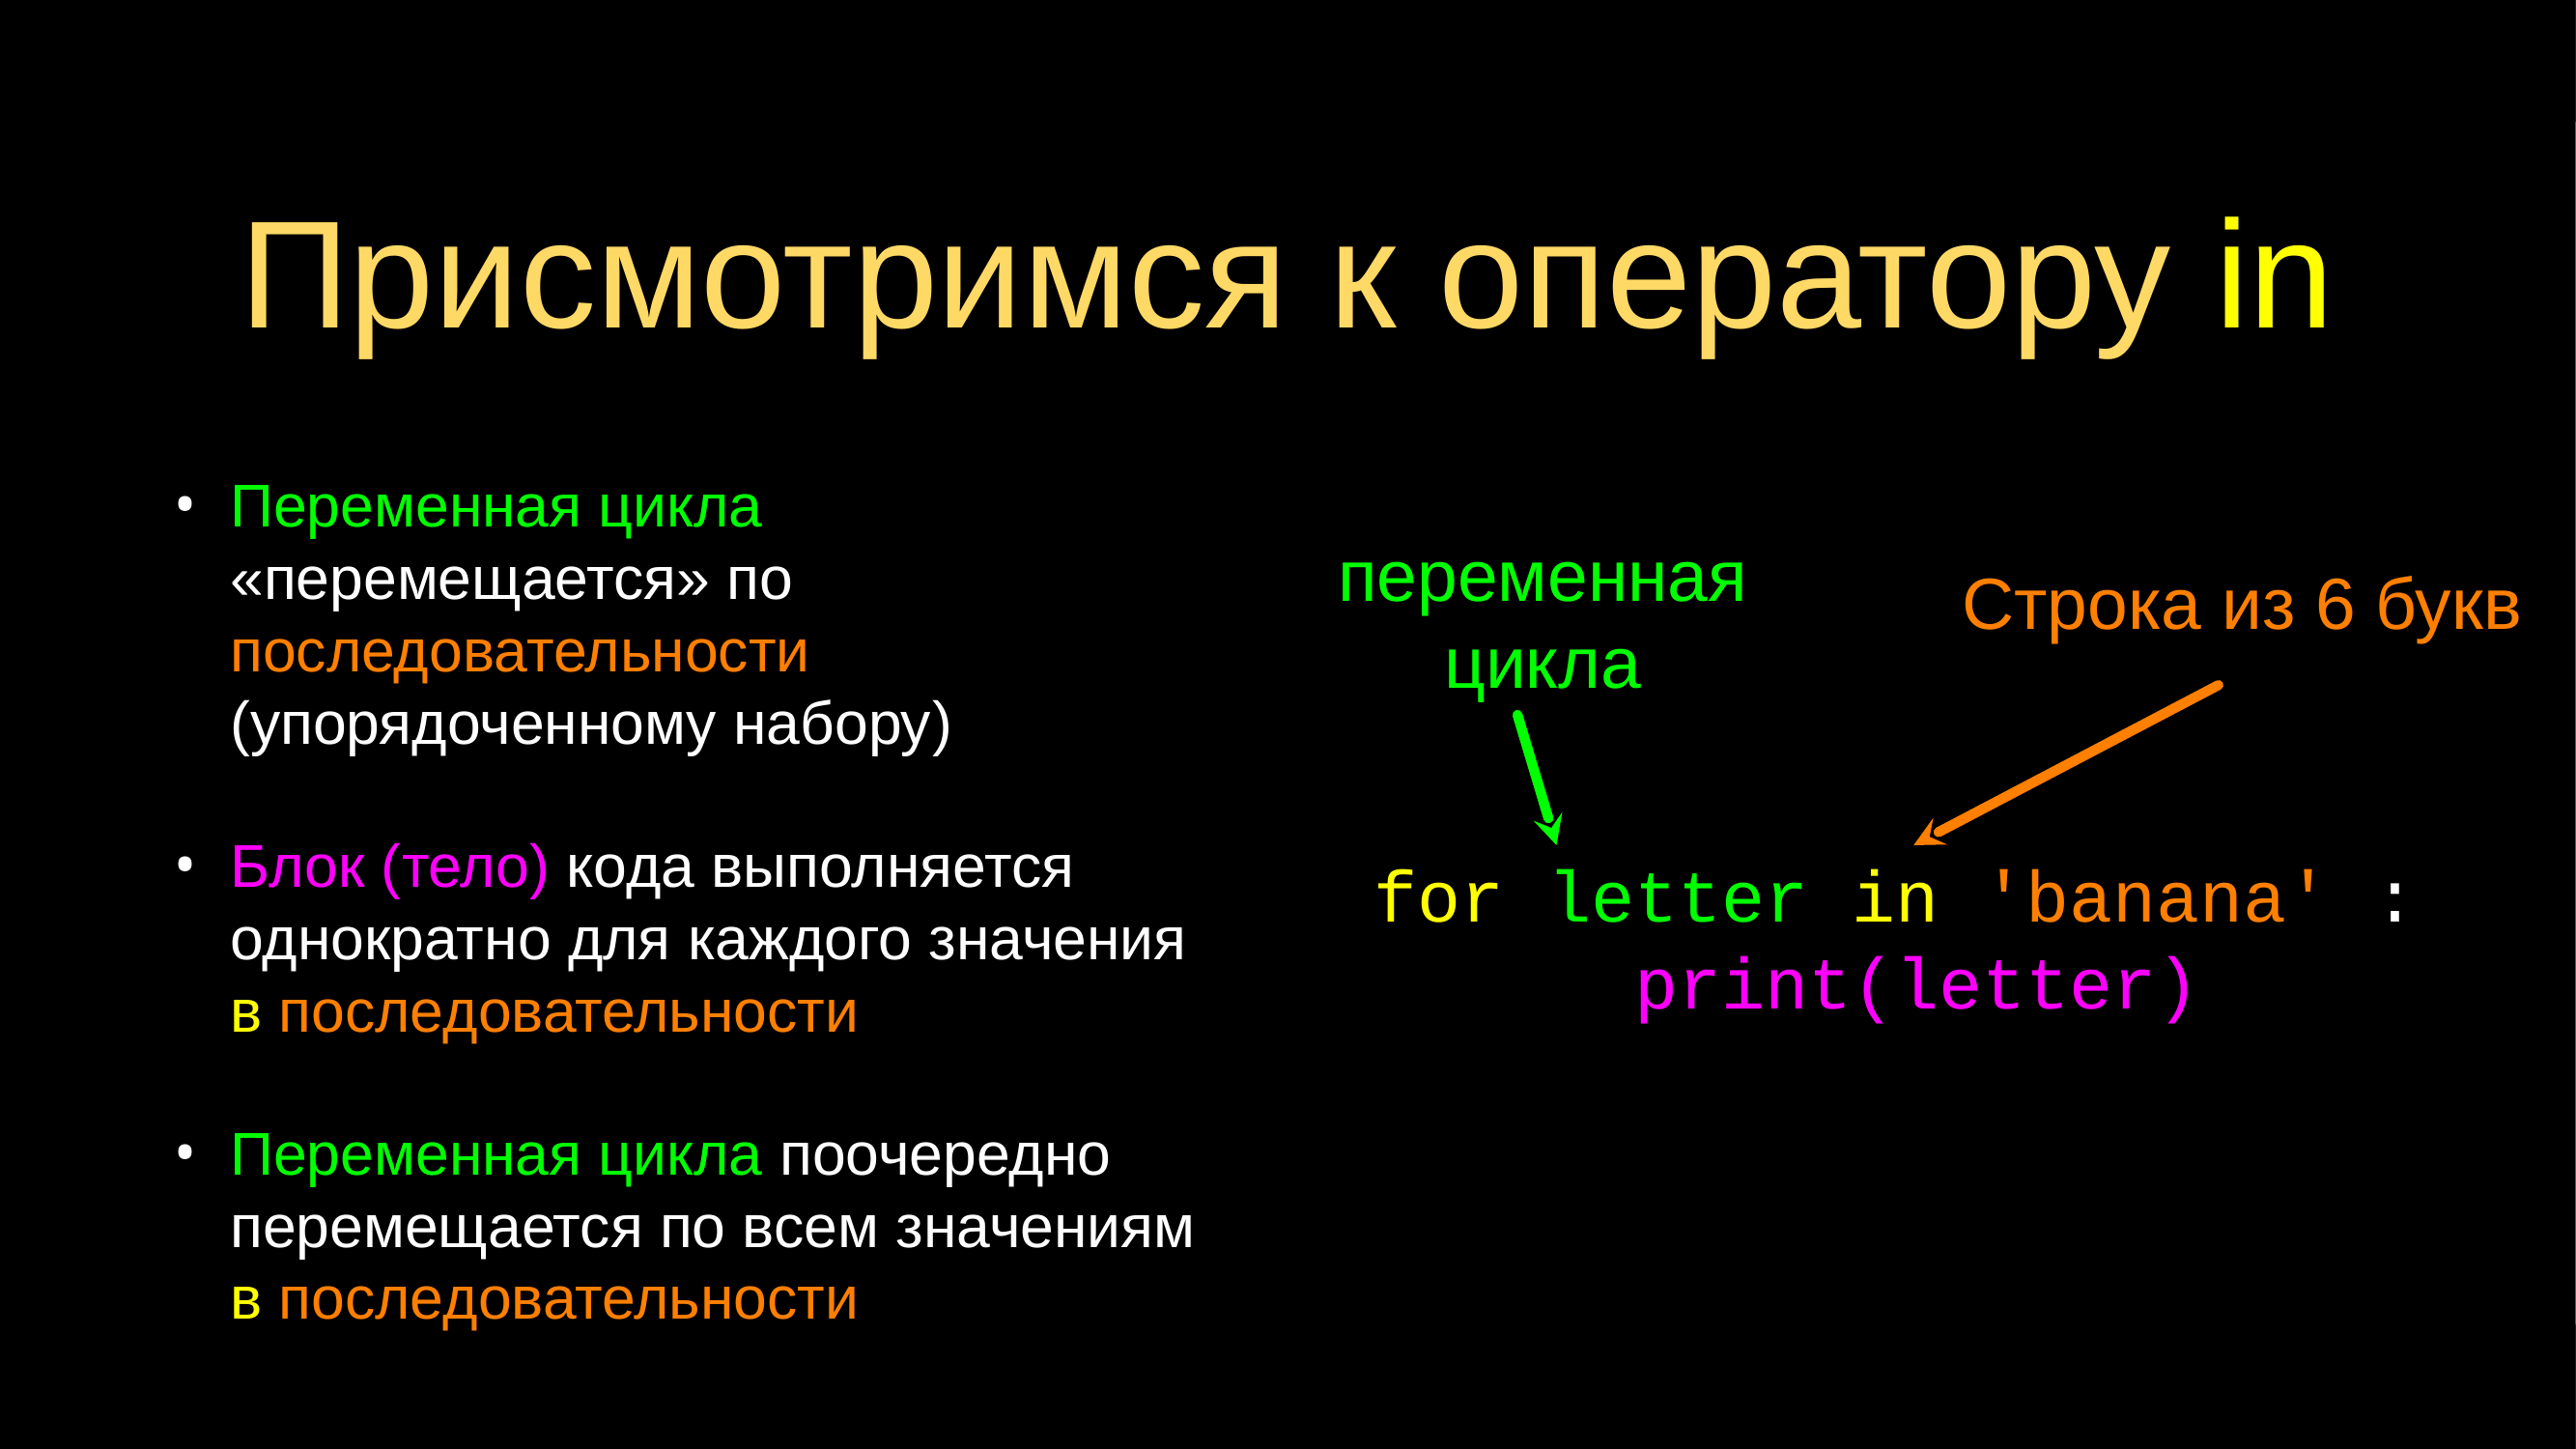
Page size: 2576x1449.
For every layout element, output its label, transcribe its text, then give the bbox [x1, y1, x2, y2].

text_box for letter in 'banana' : print(letter) [1373, 828, 2514, 1046]
list Переменная цикла «перемещается» по последовательности (упорядоченному набору) Блок (тело) кода выполняется однократно для каждого значения в последовательности Переменная цикла поочередно перемещается по всем значениям в последовательности [105, 412, 1211, 1386]
text_box Строка из 6 букв [1944, 514, 2540, 686]
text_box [1912, 684, 2220, 846]
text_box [1516, 714, 1557, 846]
title Присмотримся к оператору in [183, 131, 2391, 403]
text_box переменная цикла [1285, 514, 1801, 718]
